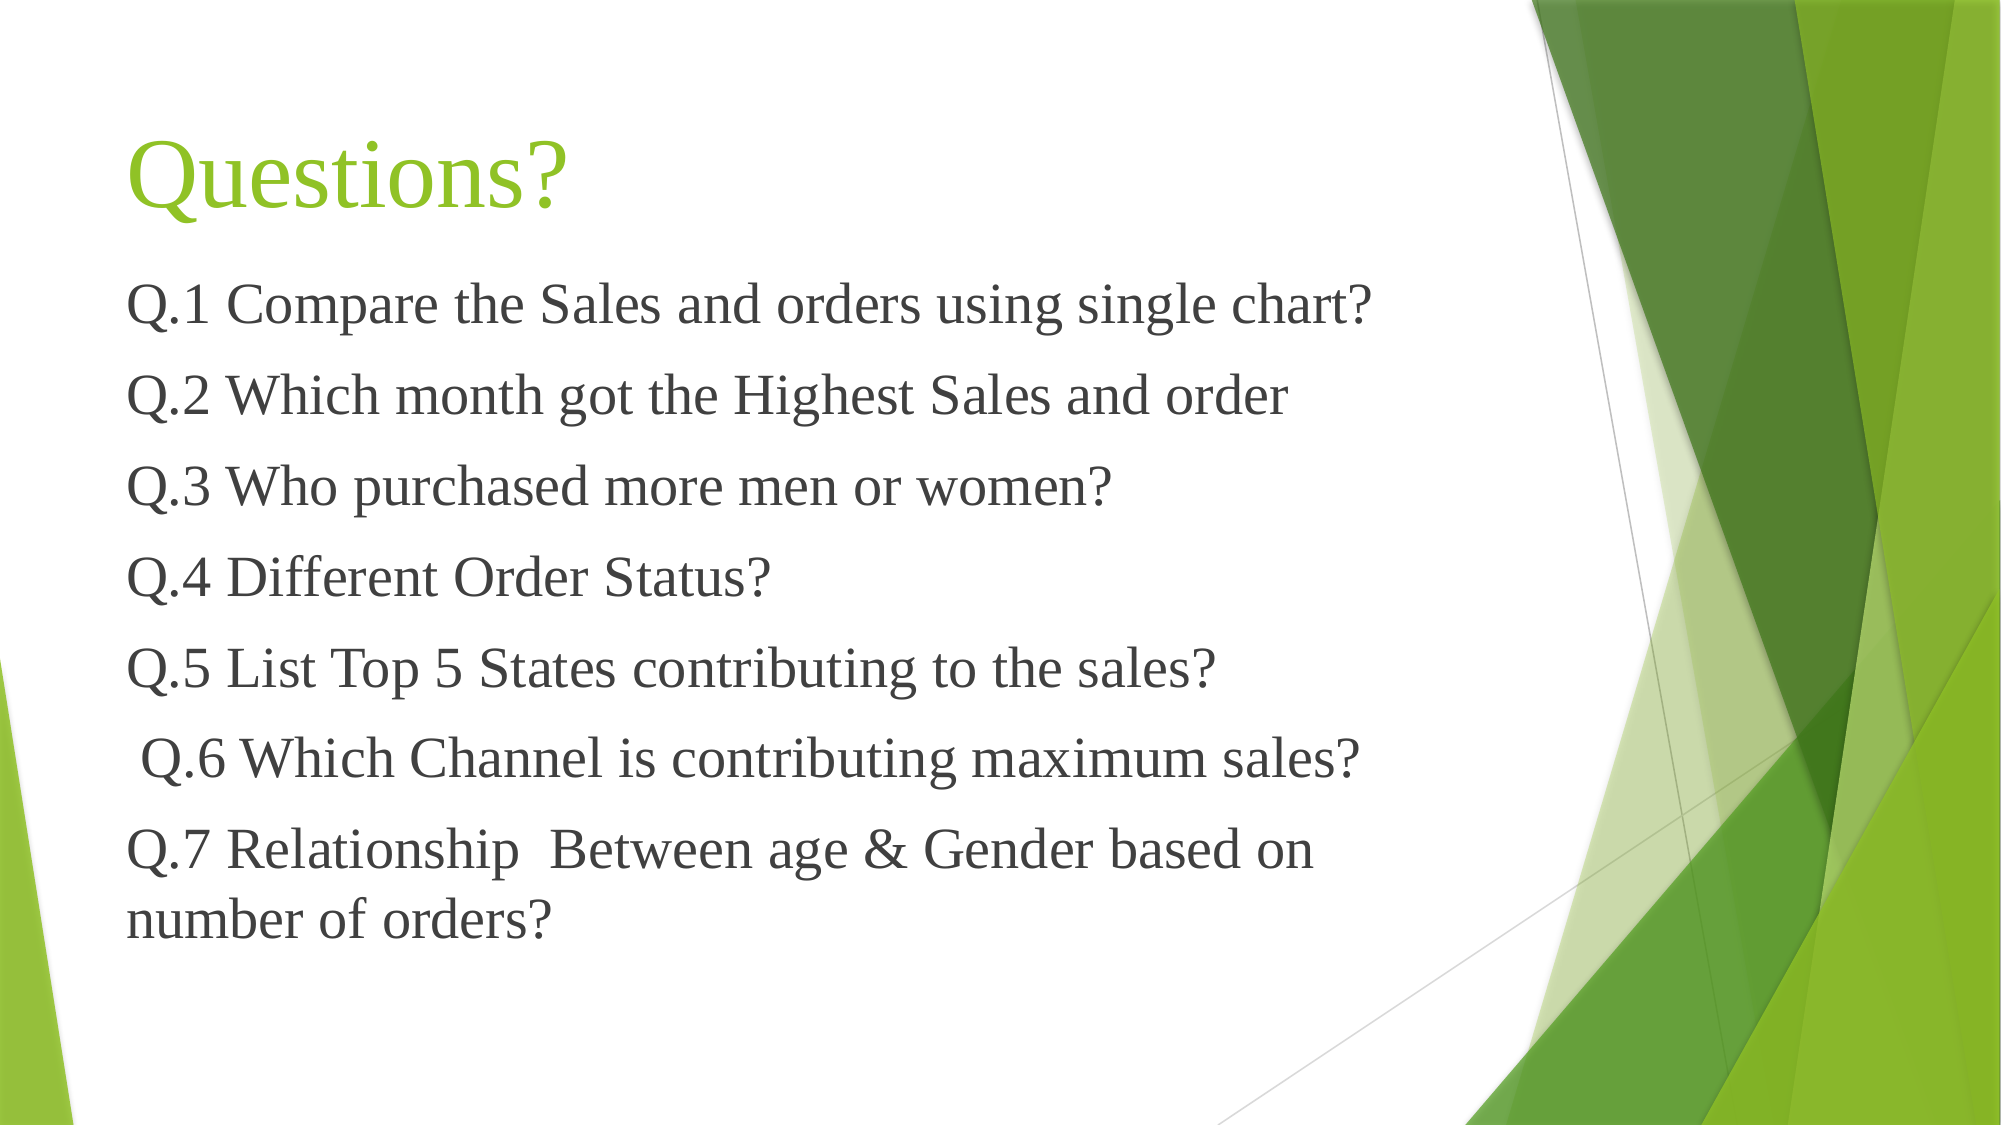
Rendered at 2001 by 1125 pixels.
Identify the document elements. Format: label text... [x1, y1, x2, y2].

list Q.1 Compare the Sales and orders using single chart? Q.2 Which month got the Highest Sales and order Q.3 Who purchased more men or women? Q.4 Different Order Status? Q.5 List Top 5 States contributing to the sales? Q.6 Which Channel is contributing maximum sales? Q.7 Relationship Between age & Gender based on number of orders? [111, 257, 1522, 992]
title Questions? [111, 99, 1522, 257]
